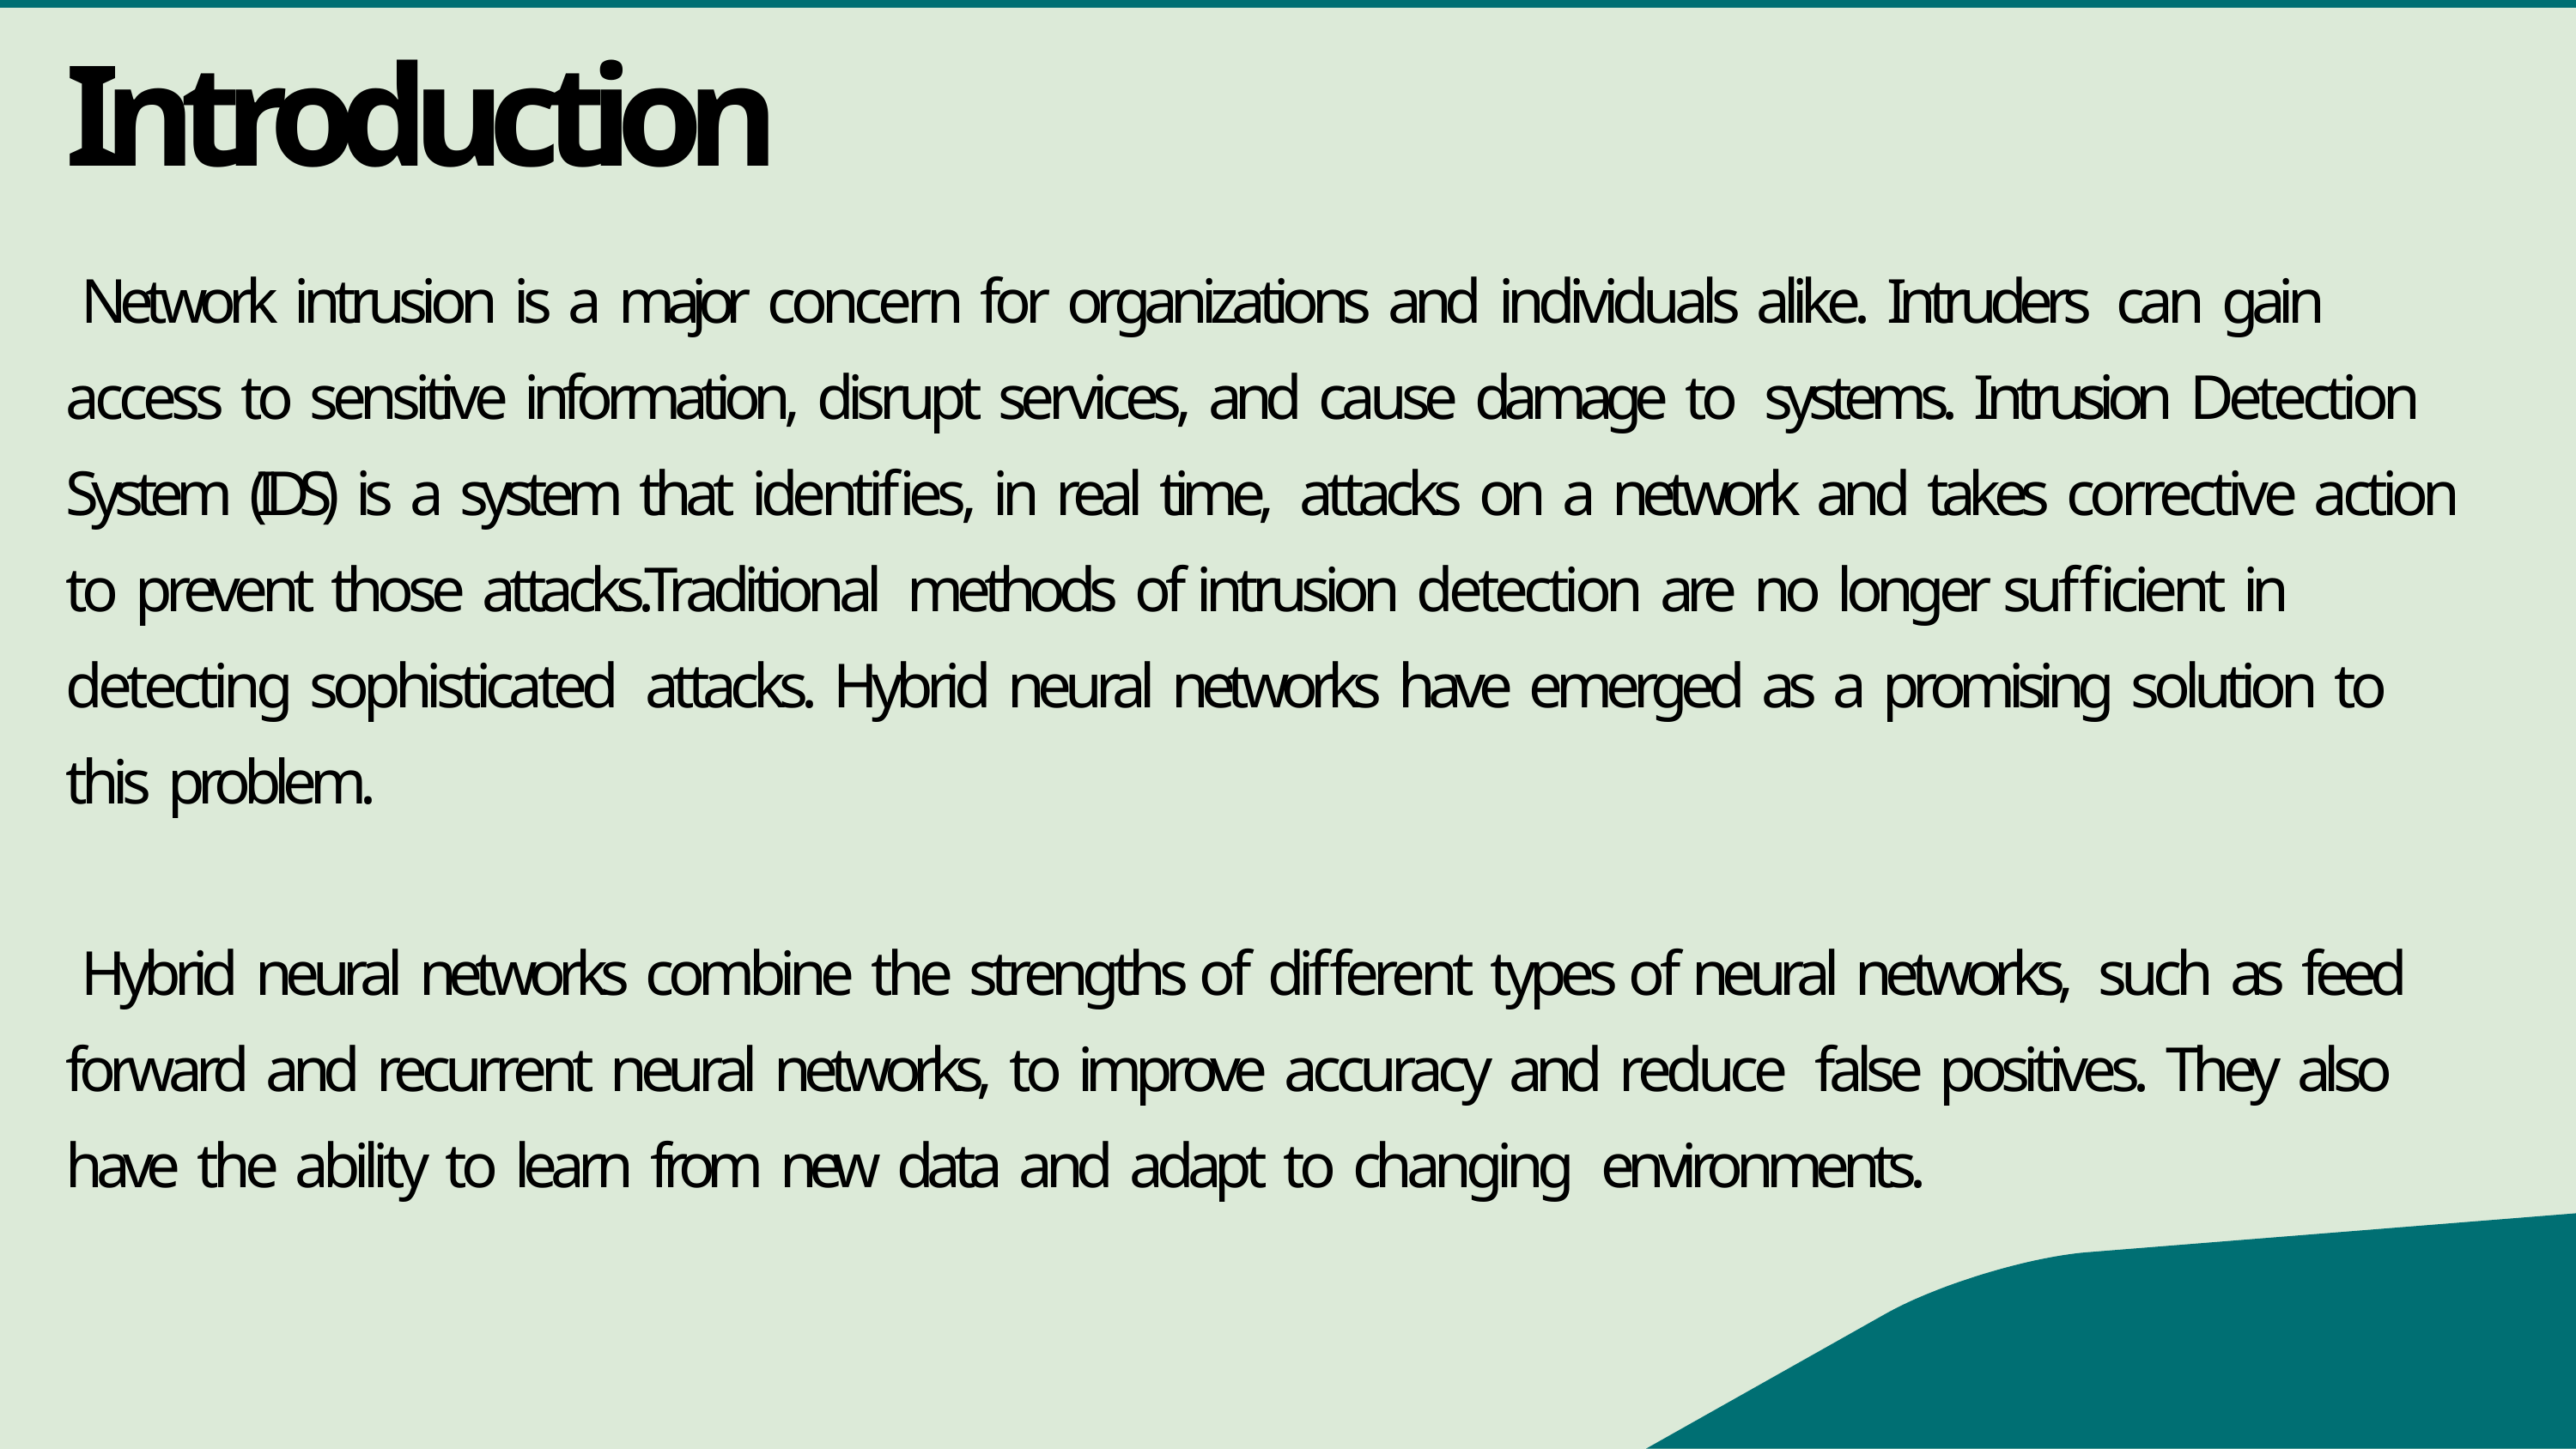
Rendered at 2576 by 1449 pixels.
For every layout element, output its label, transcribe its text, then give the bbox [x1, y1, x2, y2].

picture [0, 8, 2576, 1449]
text_box Network intrusion is a major concern for organizations and individuals alike. Intruders can gain access to sensitive information, disrupt services, and cause damage to systems. Intrusion Detection System (IDS) is a system that identifies, in real time, attacks on a network and takes corrective action to prevent those attacks.Traditional methods of intrusion detection are no longer sufficient in detecting sophisticated attacks. Hybrid neural networks have emerged as a promising solution to this problem. Hybrid neural networks combine the strengths of different types of neural networks, such as feed forward and recurrent neural networks, to improve accuracy and reduce false positives. They also have the ability to learn from new data and adapt to changing environments. [64, 237, 2503, 1201]
text_box [1646, 1213, 2576, 1449]
title Introduction [64, 25, 871, 270]
